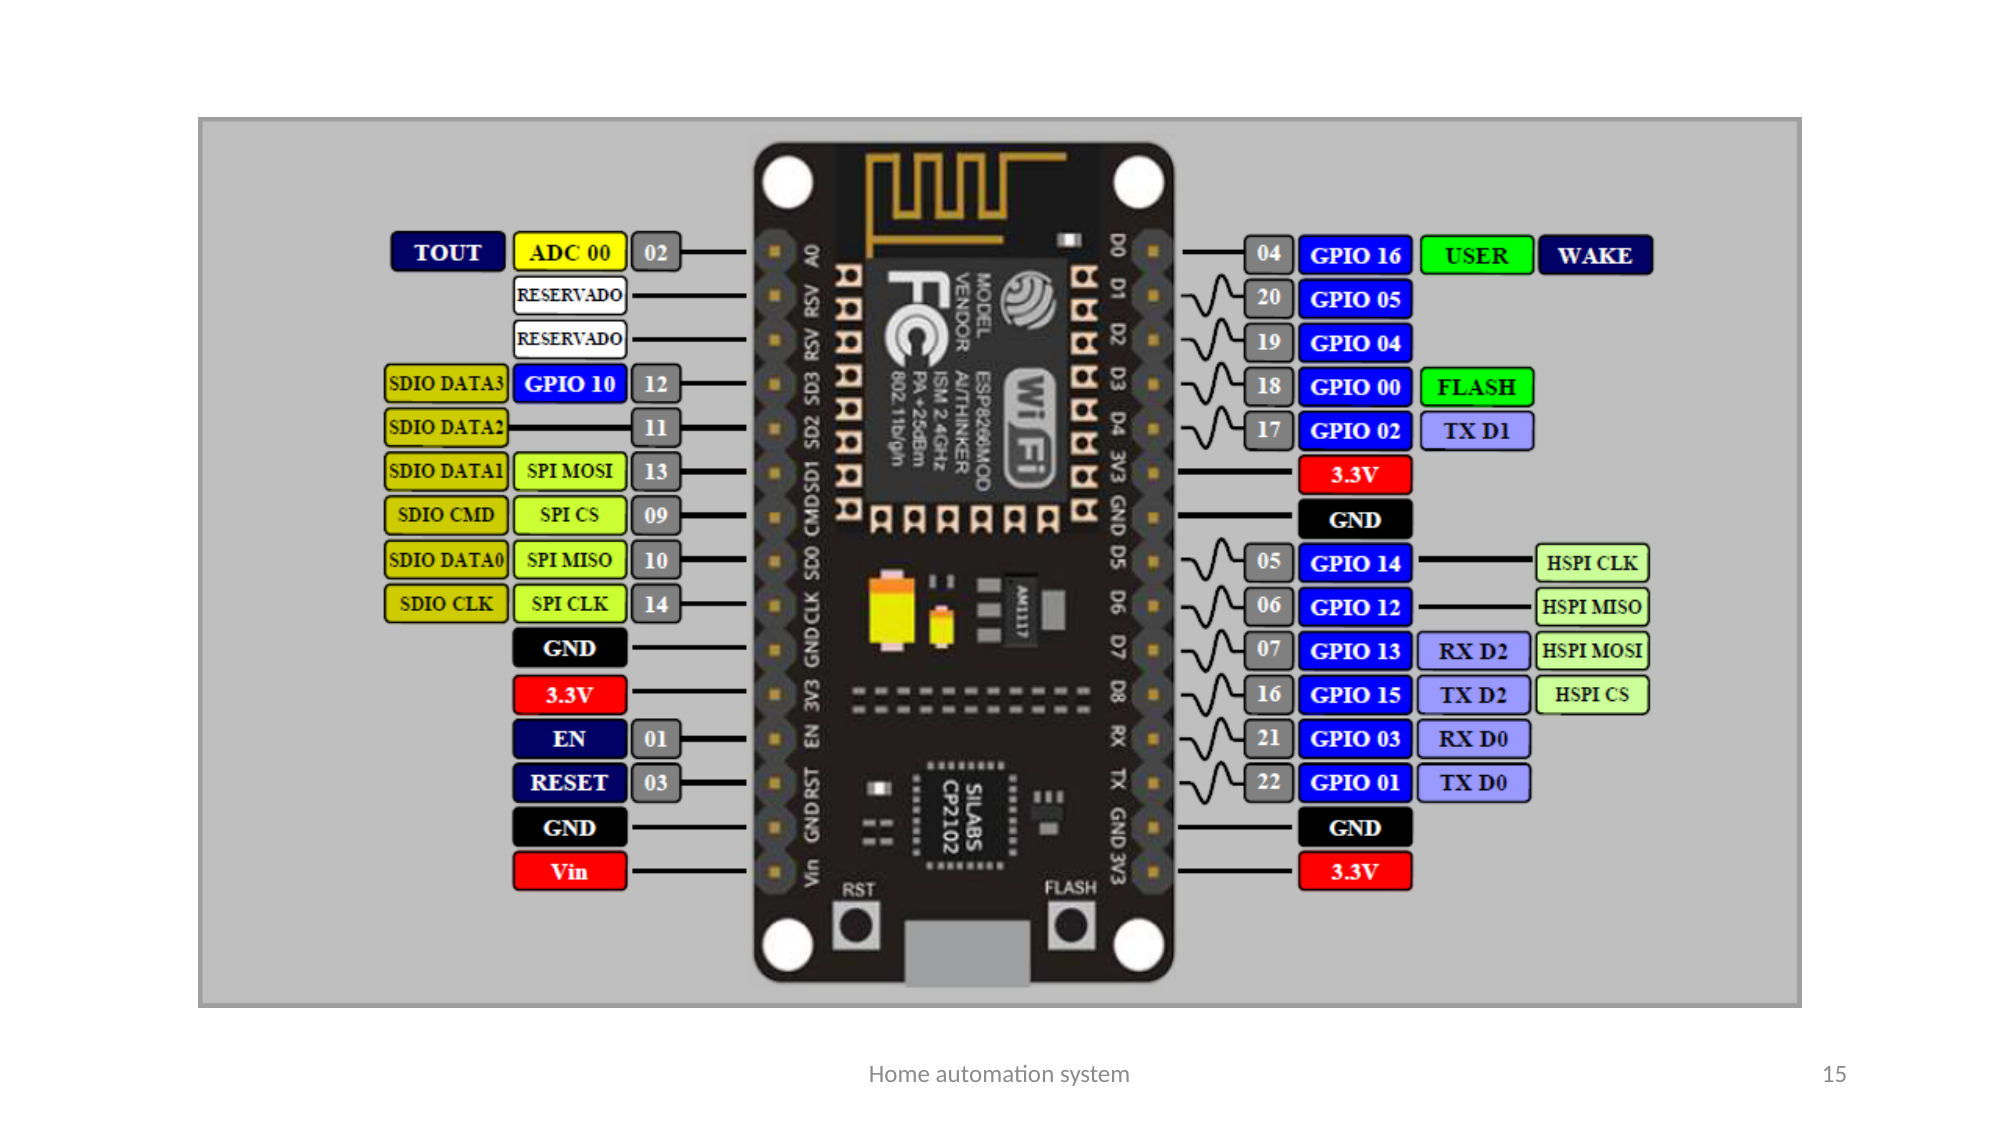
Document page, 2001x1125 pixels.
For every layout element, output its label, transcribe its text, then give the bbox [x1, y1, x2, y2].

footer Home automation system [662, 1042, 1338, 1103]
picture [198, 117, 1802, 1008]
slide_number 15 [1412, 1042, 1863, 1103]
